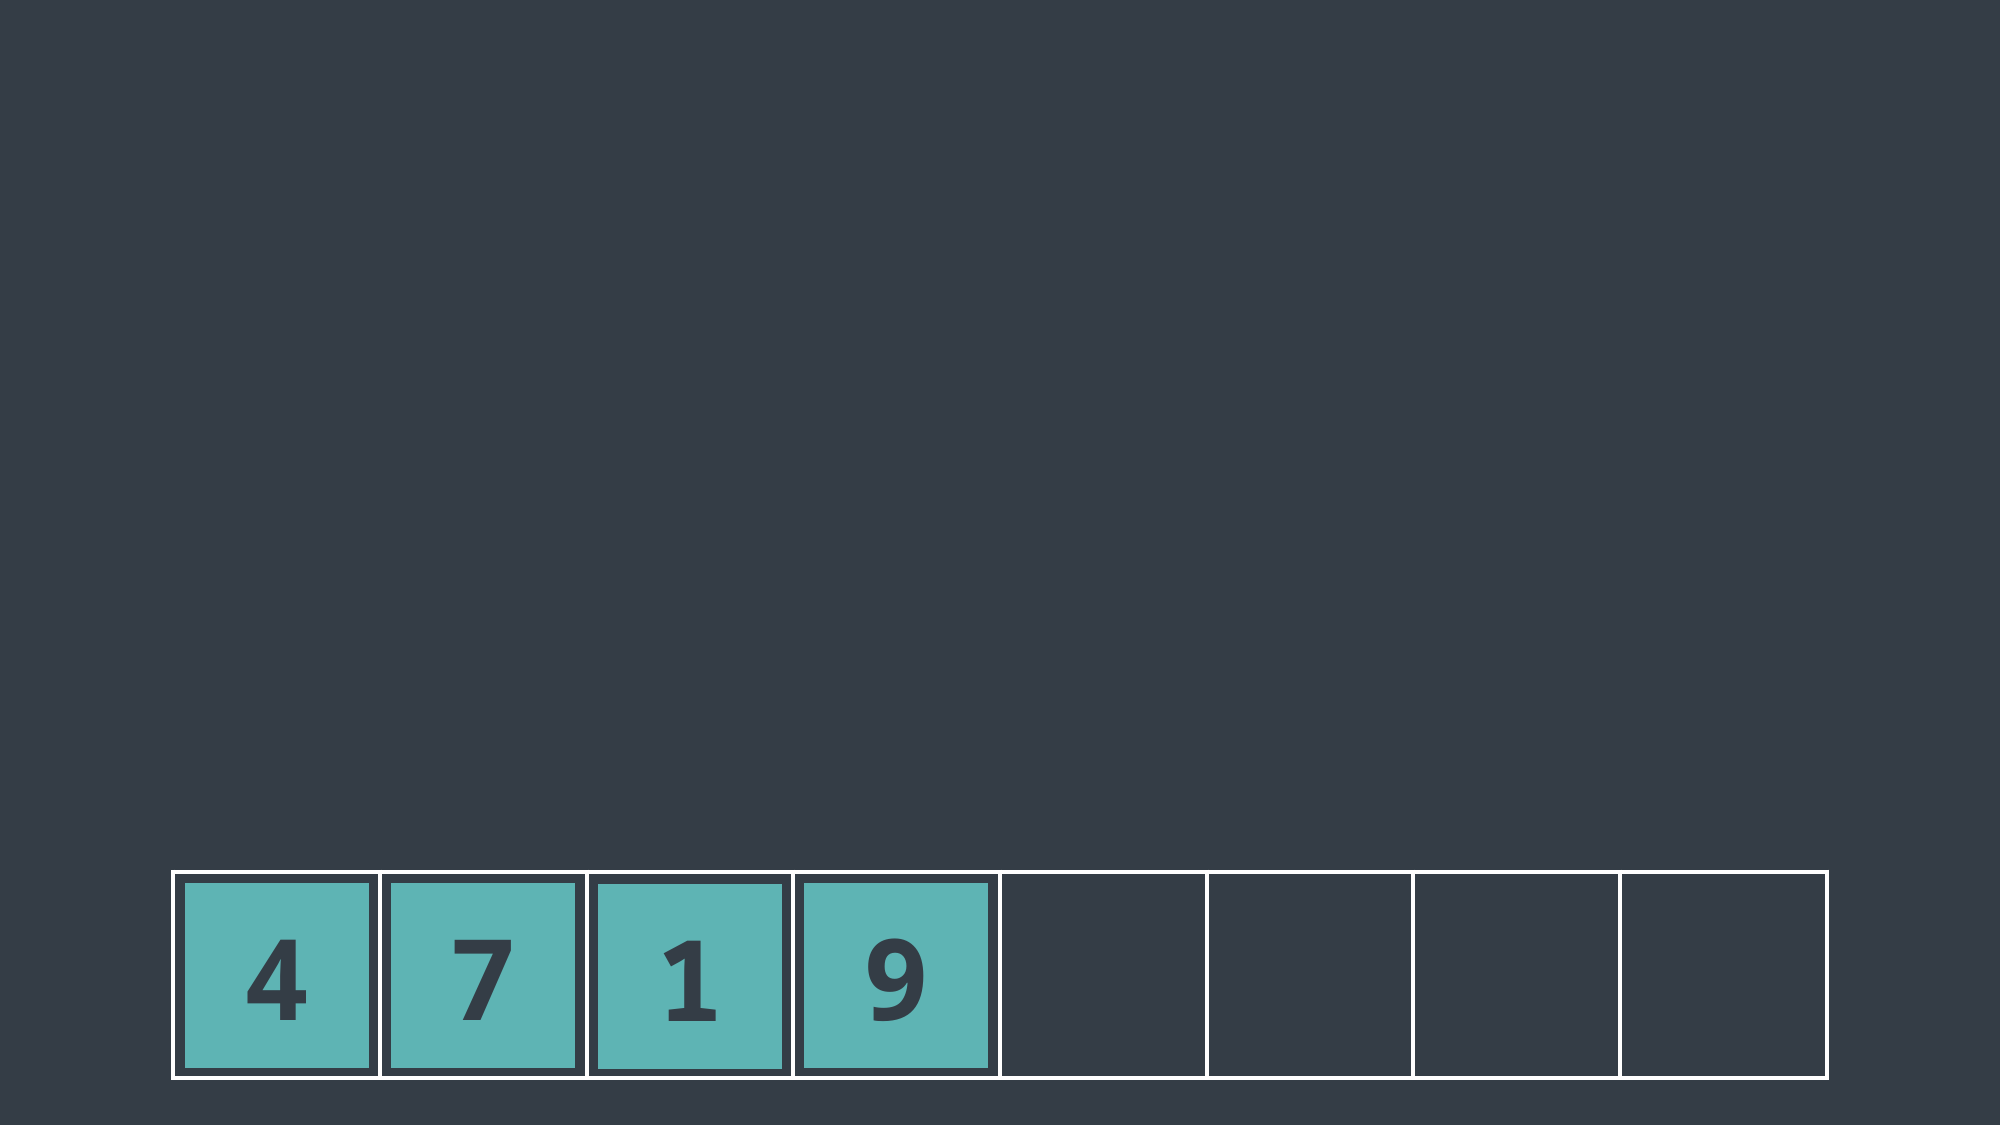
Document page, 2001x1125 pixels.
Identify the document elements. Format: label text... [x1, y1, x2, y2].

table_header [1002, 874, 1205, 1076]
table_header [589, 874, 791, 1076]
text_box 9 [804, 884, 988, 1067]
table_header [1209, 874, 1411, 1076]
table_header [382, 874, 585, 1076]
table_header [175, 874, 378, 1076]
table_header [795, 874, 998, 1076]
text_box 7 [391, 884, 575, 1067]
table_header [1622, 874, 1825, 1076]
text_box 4 [185, 884, 369, 1067]
table_header [1415, 874, 1618, 1076]
text_box 1 [598, 885, 782, 1068]
